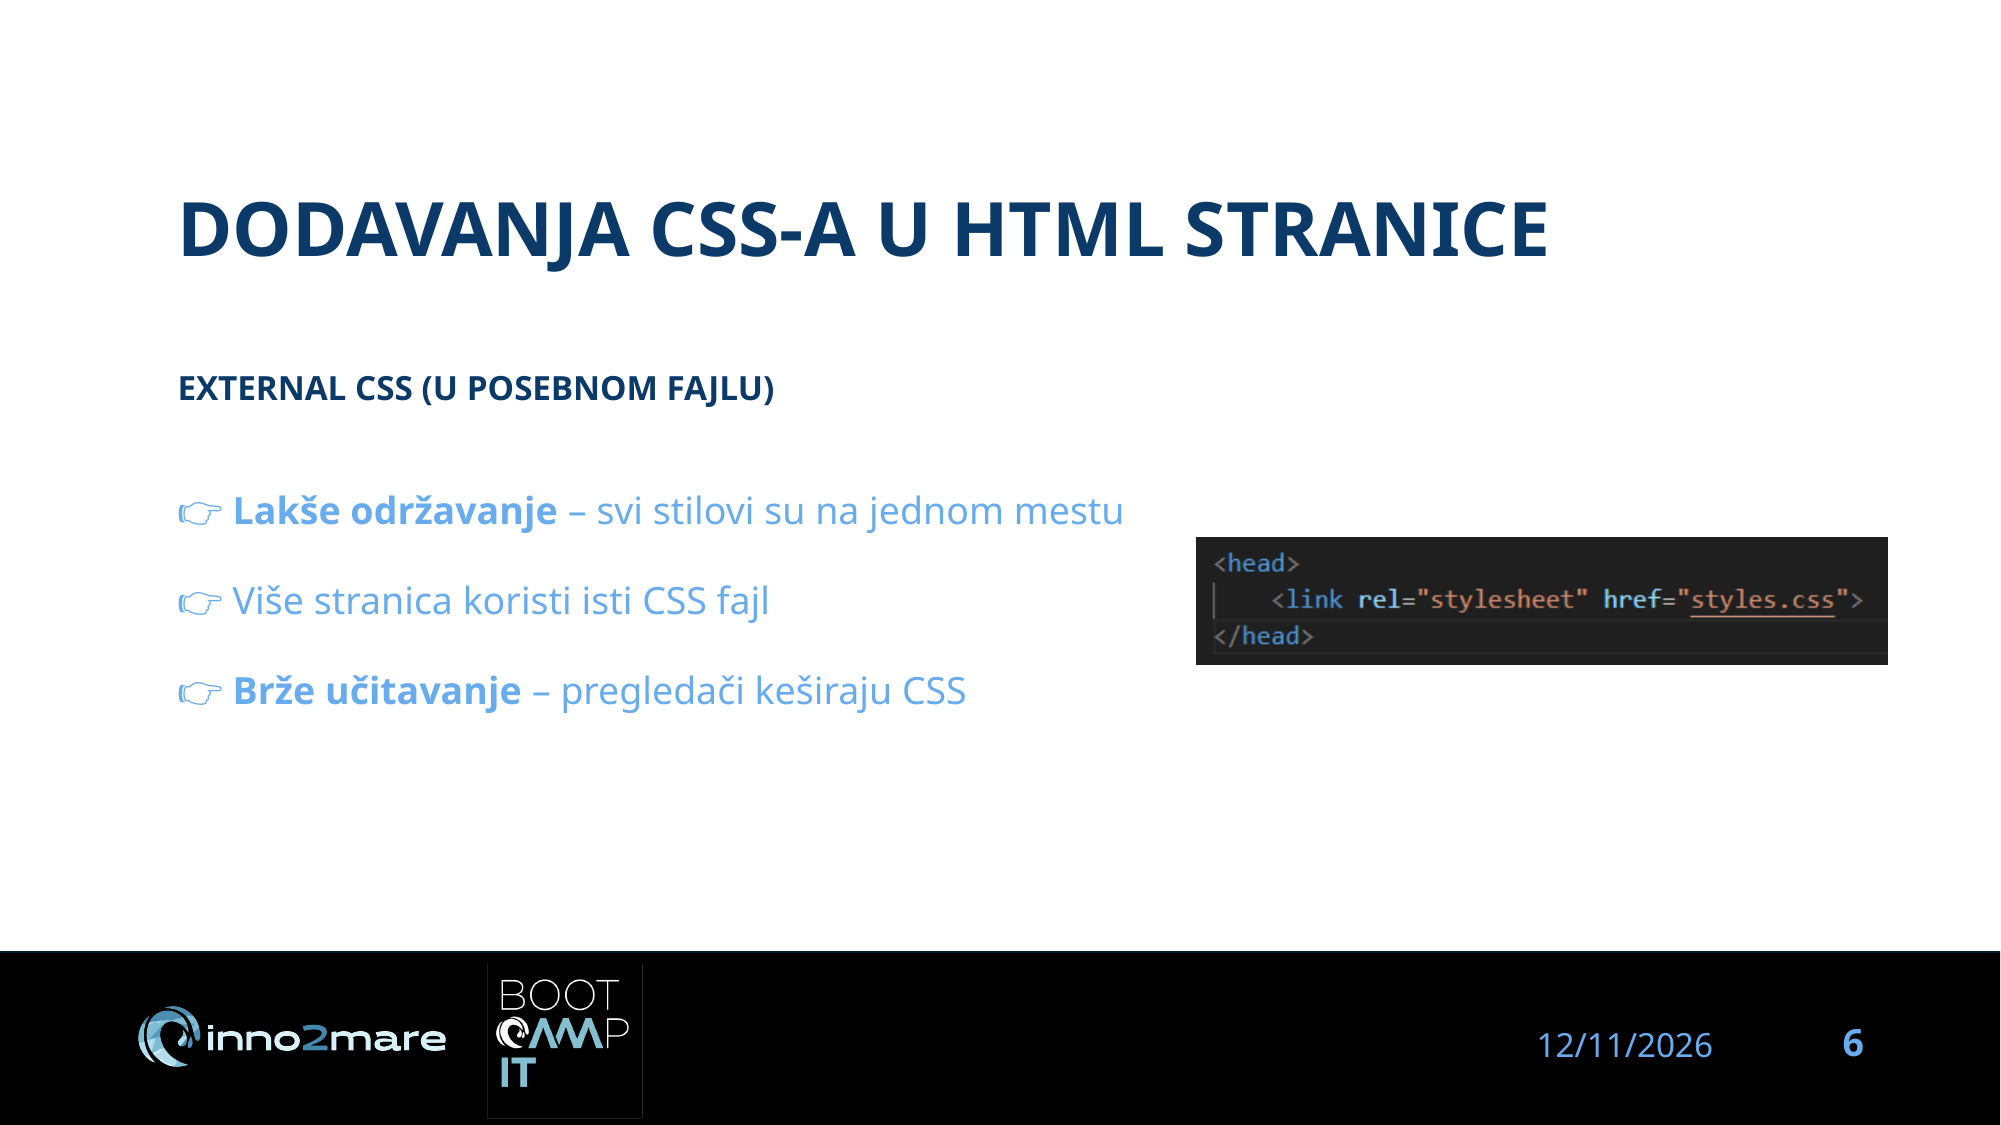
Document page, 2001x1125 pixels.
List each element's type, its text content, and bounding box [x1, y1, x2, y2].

text_box Dodavanja CSS-a u HTML Stranice [162, 162, 1888, 303]
text_box 👉 Lakše održavanje – svi stilovi su na jednom mestu 👉 Više stranica koristi isti CSS fajl 👉 Brže učitavanje – pregledači keširaju CSS [162, 479, 1171, 720]
picture [1196, 537, 1888, 665]
title External CSS (U posebnom fajlu) [162, 319, 1037, 460]
picture [138, 957, 690, 1124]
